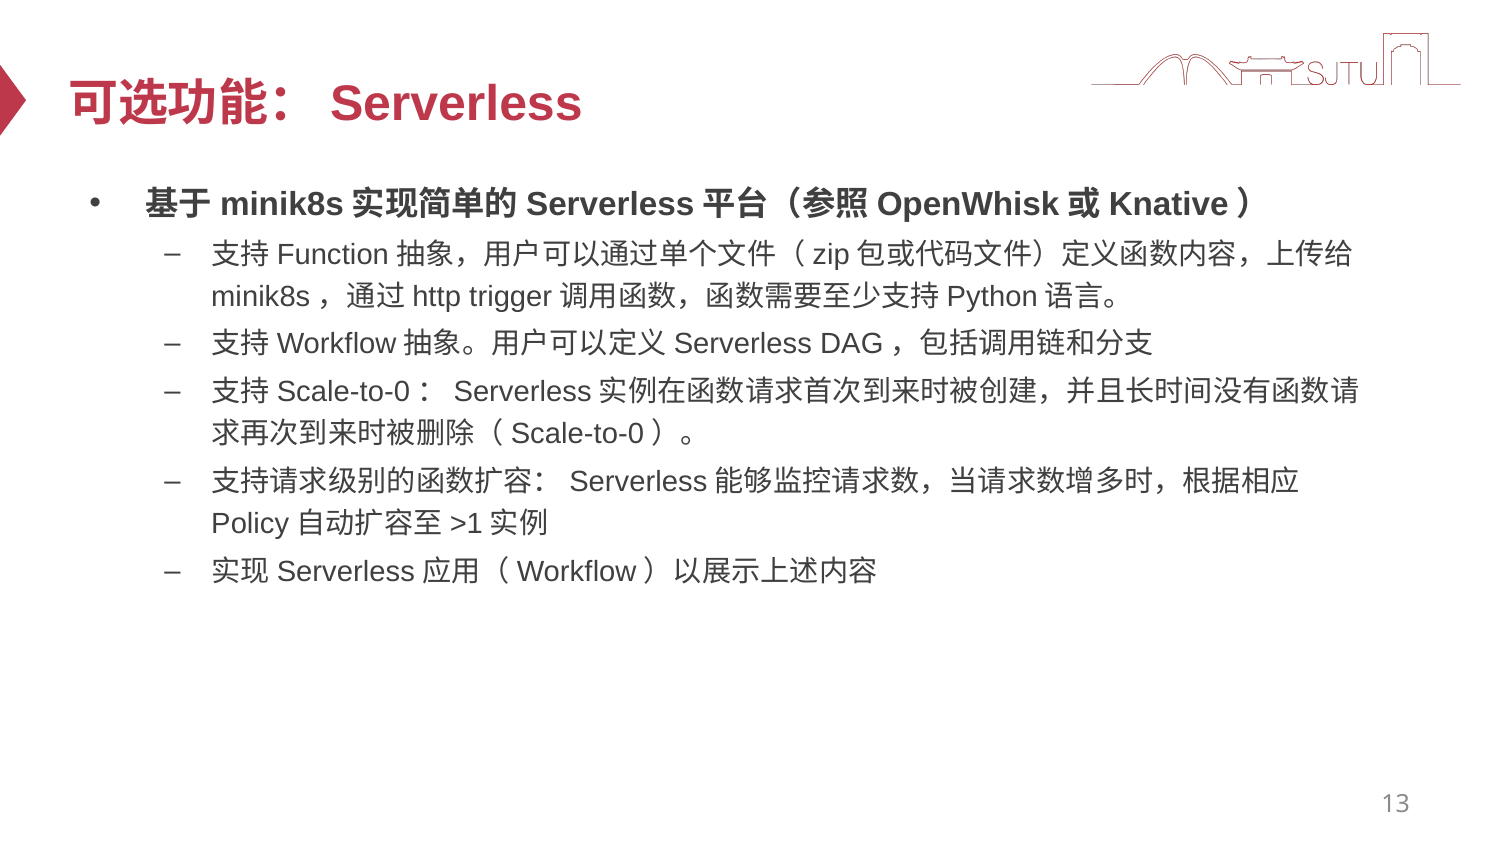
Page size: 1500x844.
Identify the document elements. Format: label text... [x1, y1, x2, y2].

list 基于minik8s实现简单的Serverless平台（参照OpenWhisk或Knative） 支持Function抽象，用户可以通过单个文件（zip包或代码文件）定义函数内容，上传给minik8s，通过http trigger调用函数，函数需要至少支持Python语言。 支持Workflow抽象。用户可以定义Serverless DAG，包括调用链和分支 支持Scale-to-0：Serverless实例在函数请求首次到来时被创建，并且长时间没有函数请求再次到来时被删除（Scale-to-0）。 支持请求级别的函数扩容：Serverless能够监控请求数，当请求数增多时，根据相应Policy自动扩容至>1实例 实现Serverless应用（Workflow）以展示上述内容 [74, 167, 1400, 836]
slide_number 13 [1074, 782, 1425, 827]
title 可选功能：Serverless [53, 33, 1479, 167]
